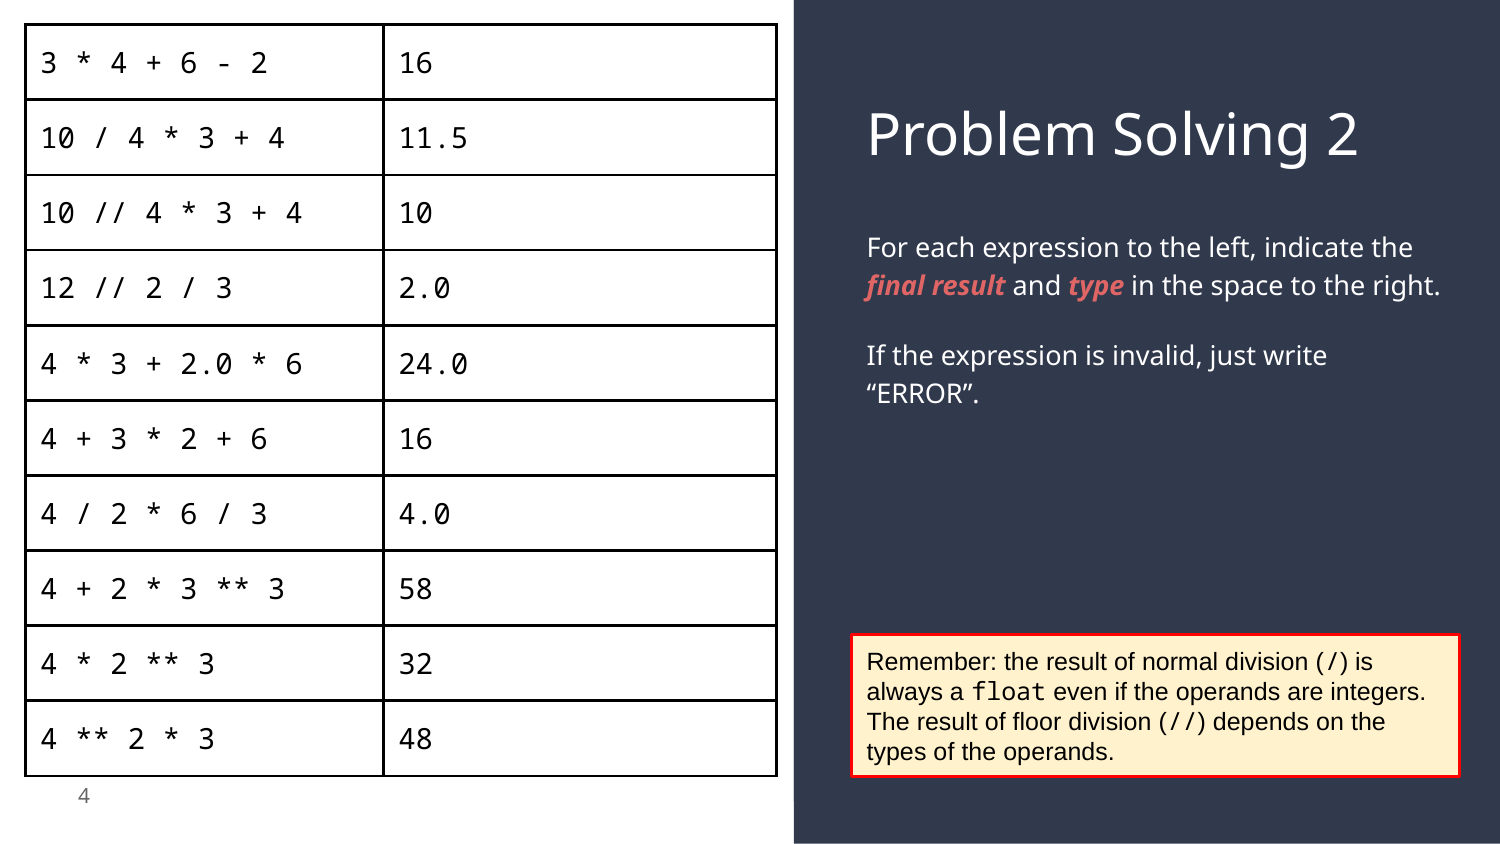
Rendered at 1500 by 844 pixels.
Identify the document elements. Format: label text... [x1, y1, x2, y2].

table_cell 4 ** 2 * 3 [27, 702, 382, 775]
table_cell 4.0 [385, 477, 775, 549]
table_cell 4 + 2 * 3 ** 3 [27, 552, 382, 624]
list Remember: the result of normal division (/) is always a float even if the operands are integers. The result of floor division (//) depends on the types of the operands. [850, 633, 1461, 778]
table_cell 16 [385, 402, 775, 474]
slide_number 4 [14, 764, 105, 830]
table_cell 12 // 2 / 3 [27, 251, 382, 324]
table_cell 10 / 4 * 3 + 4 [27, 101, 382, 174]
list For each expression to the left, indicate the final result and type in the space to the right. If the expression is invalid, just write “ERROR”. [851, 211, 1460, 633]
table_cell 24.0 [385, 327, 775, 399]
table_cell 11.5 [385, 101, 775, 174]
table_cell 58 [385, 552, 775, 624]
table_cell 2.0 [385, 251, 775, 324]
table_cell 10 // 4 * 3 + 4 [27, 176, 382, 249]
table_cell 48 [385, 702, 775, 775]
table_cell 10 [385, 176, 775, 249]
table_cell 4 / 2 * 6 / 3 [27, 477, 382, 549]
table_cell 4 + 3 * 2 + 6 [27, 402, 382, 474]
table_cell 32 [385, 627, 775, 699]
table_cell 4 * 2 ** 3 [27, 627, 382, 699]
title Problem Solving 2 [851, 82, 1460, 187]
table_cell 4 * 3 + 2.0 * 6 [27, 327, 382, 399]
table_header 3 * 4 + 6 - 2 [27, 26, 382, 98]
table_header 16 [385, 26, 775, 98]
